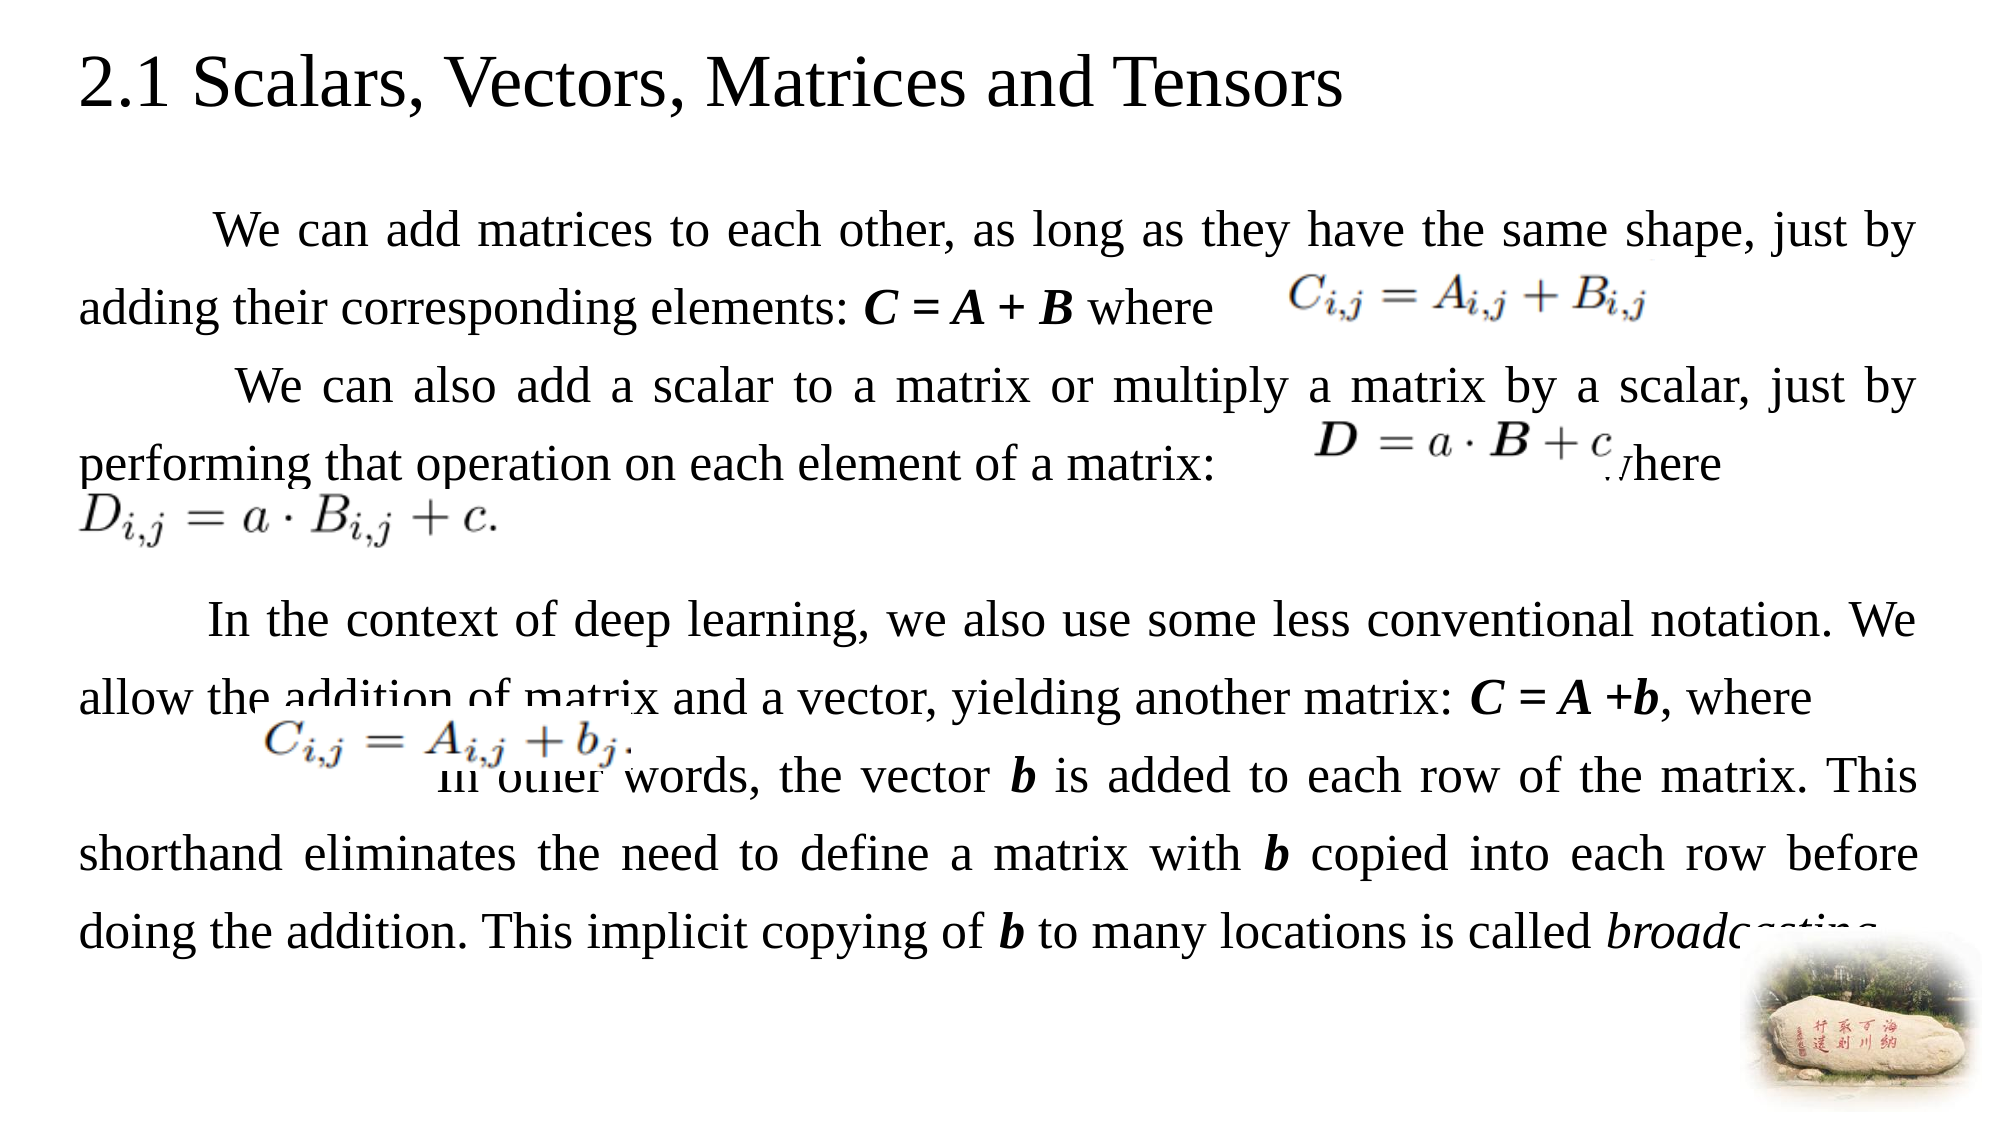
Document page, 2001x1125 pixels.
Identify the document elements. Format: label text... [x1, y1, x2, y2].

list We can add matrices to each other, as long as they have the same shape, just by adding their corresponding elements: C = A + B where . We can also add a scalar to a matrix or multiply a matrix by a scalar, just by performing that operation on each element of a matrix: where In the context of deep learning, we also use some less conventional notation. We allow the addition of matrix and a vector, yielding another matrix: C = A +b, where In other words, the vector b is added to each row of the matrix. This shorthand eliminates the need to define a matrix with b copied into each row before doing the addition. This implicit copying of b to many locations is called broadcasting. [63, 171, 1936, 1014]
picture [1284, 259, 1655, 342]
picture [1740, 927, 1985, 1112]
title 2.1 Scalars, Vectors, Matrices and Tensors [63, 21, 1936, 142]
picture [1310, 414, 1622, 477]
picture [255, 706, 631, 771]
picture [64, 489, 508, 563]
